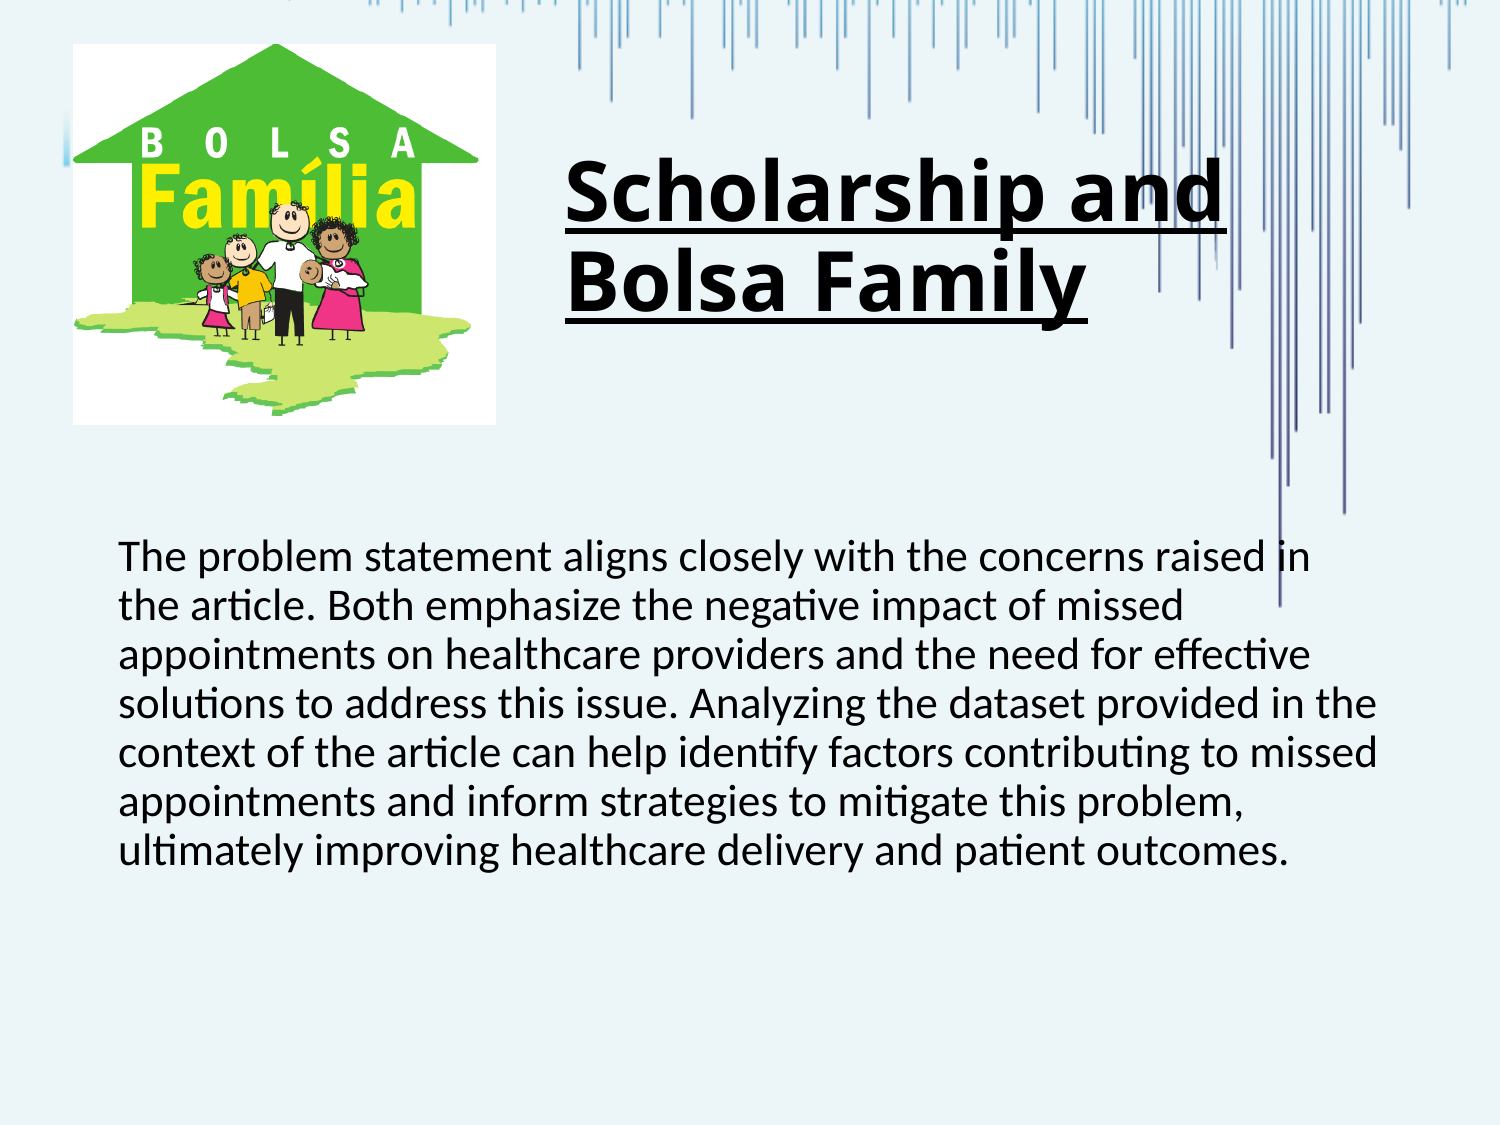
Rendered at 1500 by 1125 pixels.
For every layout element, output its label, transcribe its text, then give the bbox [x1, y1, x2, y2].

picture [0, 0, 1500, 1125]
title Scholarship and Bolsa Family [549, 94, 1445, 385]
list The problem statement aligns closely with the concerns raised in the article. Both emphasize the negative impact of missed appointments on healthcare providers and the need for effective solutions to address this issue. Analyzing the dataset provided in the context of the article can help identify factors contributing to missed appointments and inform strategies to mitigate this problem, ultimately improving healthcare delivery and patient outcomes. [103, 525, 1397, 1014]
